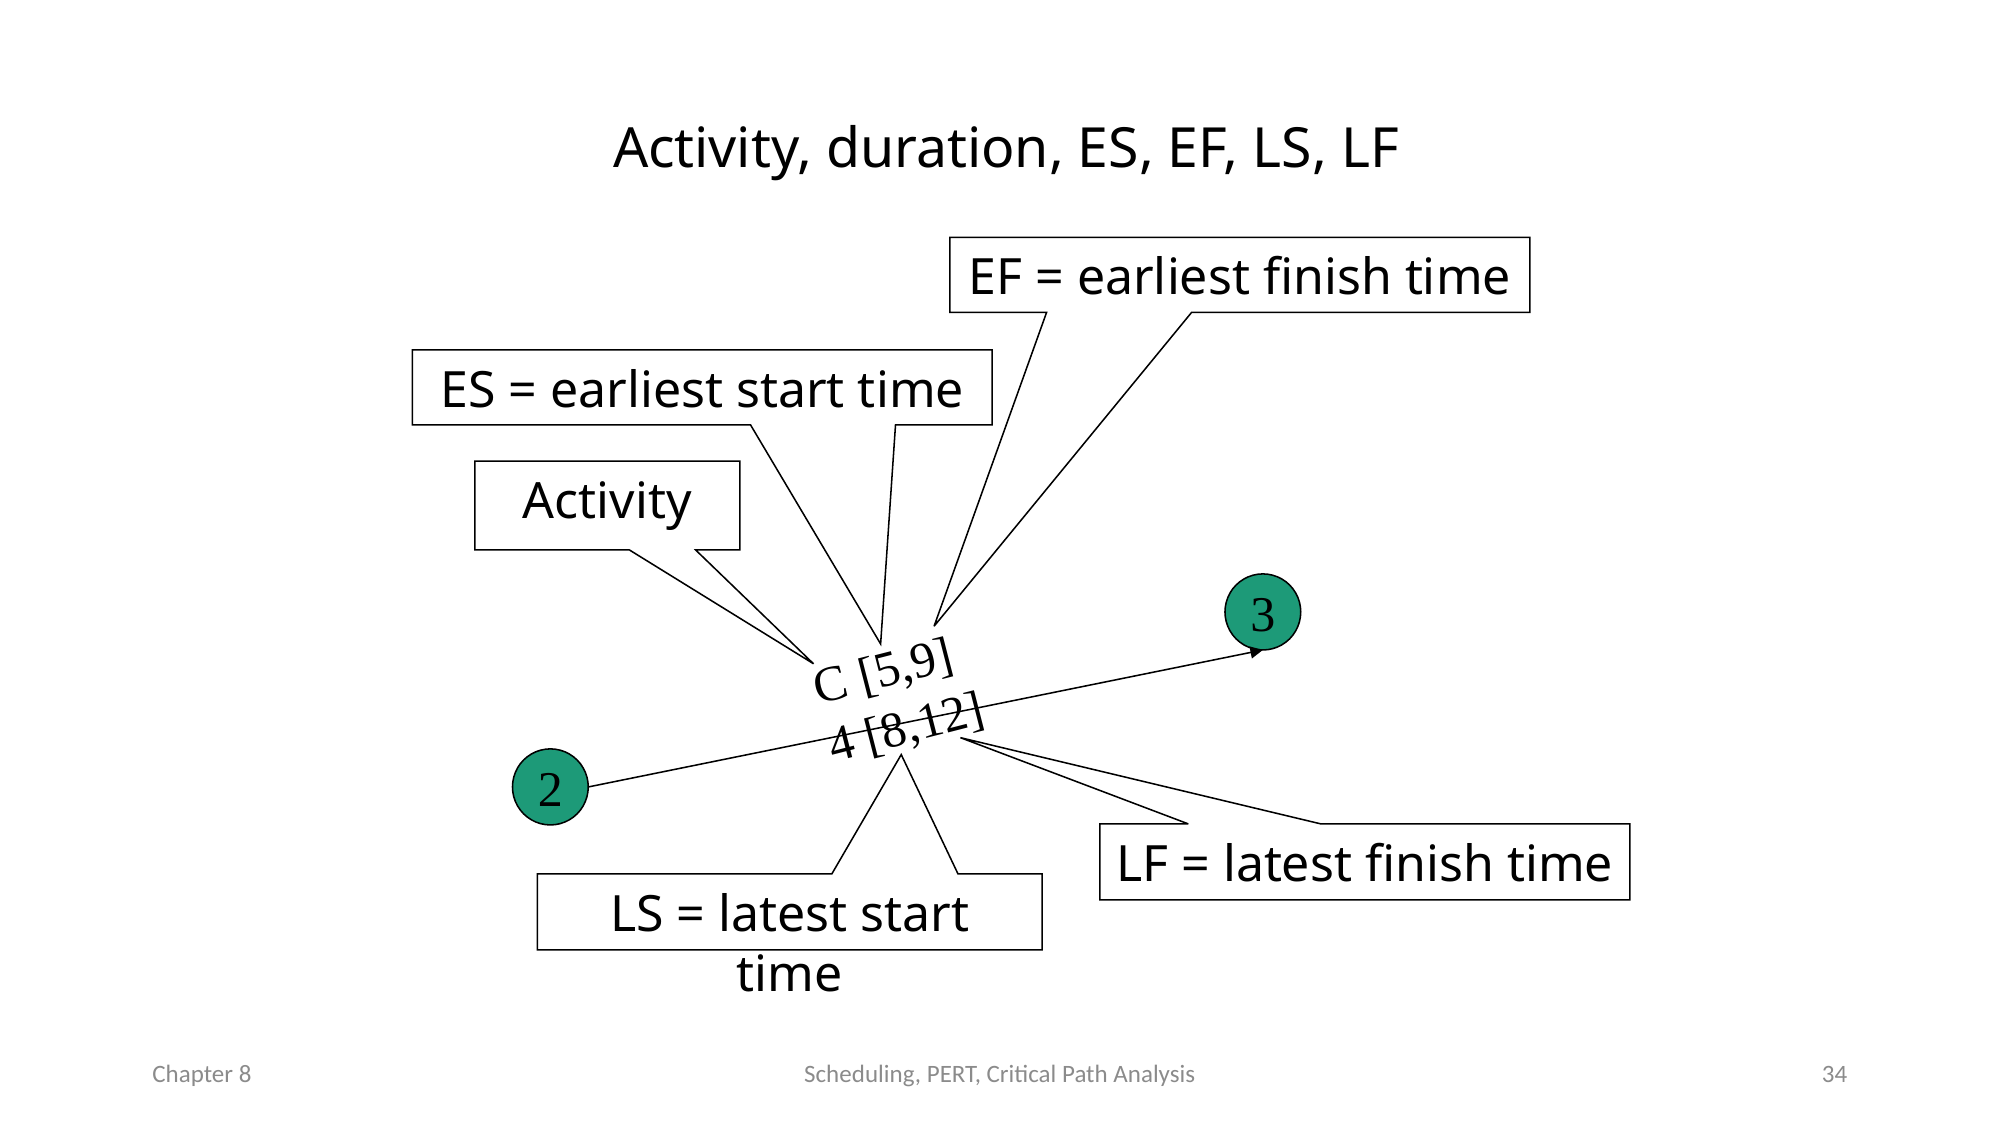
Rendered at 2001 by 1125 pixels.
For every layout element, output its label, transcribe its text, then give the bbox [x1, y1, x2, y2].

slide_number 34 [1412, 1042, 1863, 1103]
text_box C [5,9] 4 [8,12] [950, 601, 989, 611]
text_box 3 [1225, 573, 1301, 650]
slide_number Chapter 8 [137, 1042, 588, 1103]
text_box LF = latest finish time [1090, 787, 1630, 900]
title Activity, duration, ES, EF, LS, LF [337, 112, 1675, 188]
footer Scheduling, PERT, Critical Path Analysis [662, 1042, 1338, 1103]
text_box EF = earliest finish time [939, 237, 1530, 611]
text_box LS = latest start time [537, 787, 1043, 950]
text_box 2 [512, 748, 589, 825]
text_box ES = earliest start time [412, 349, 993, 611]
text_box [588, 611, 1225, 787]
text_box Activity [474, 461, 759, 611]
